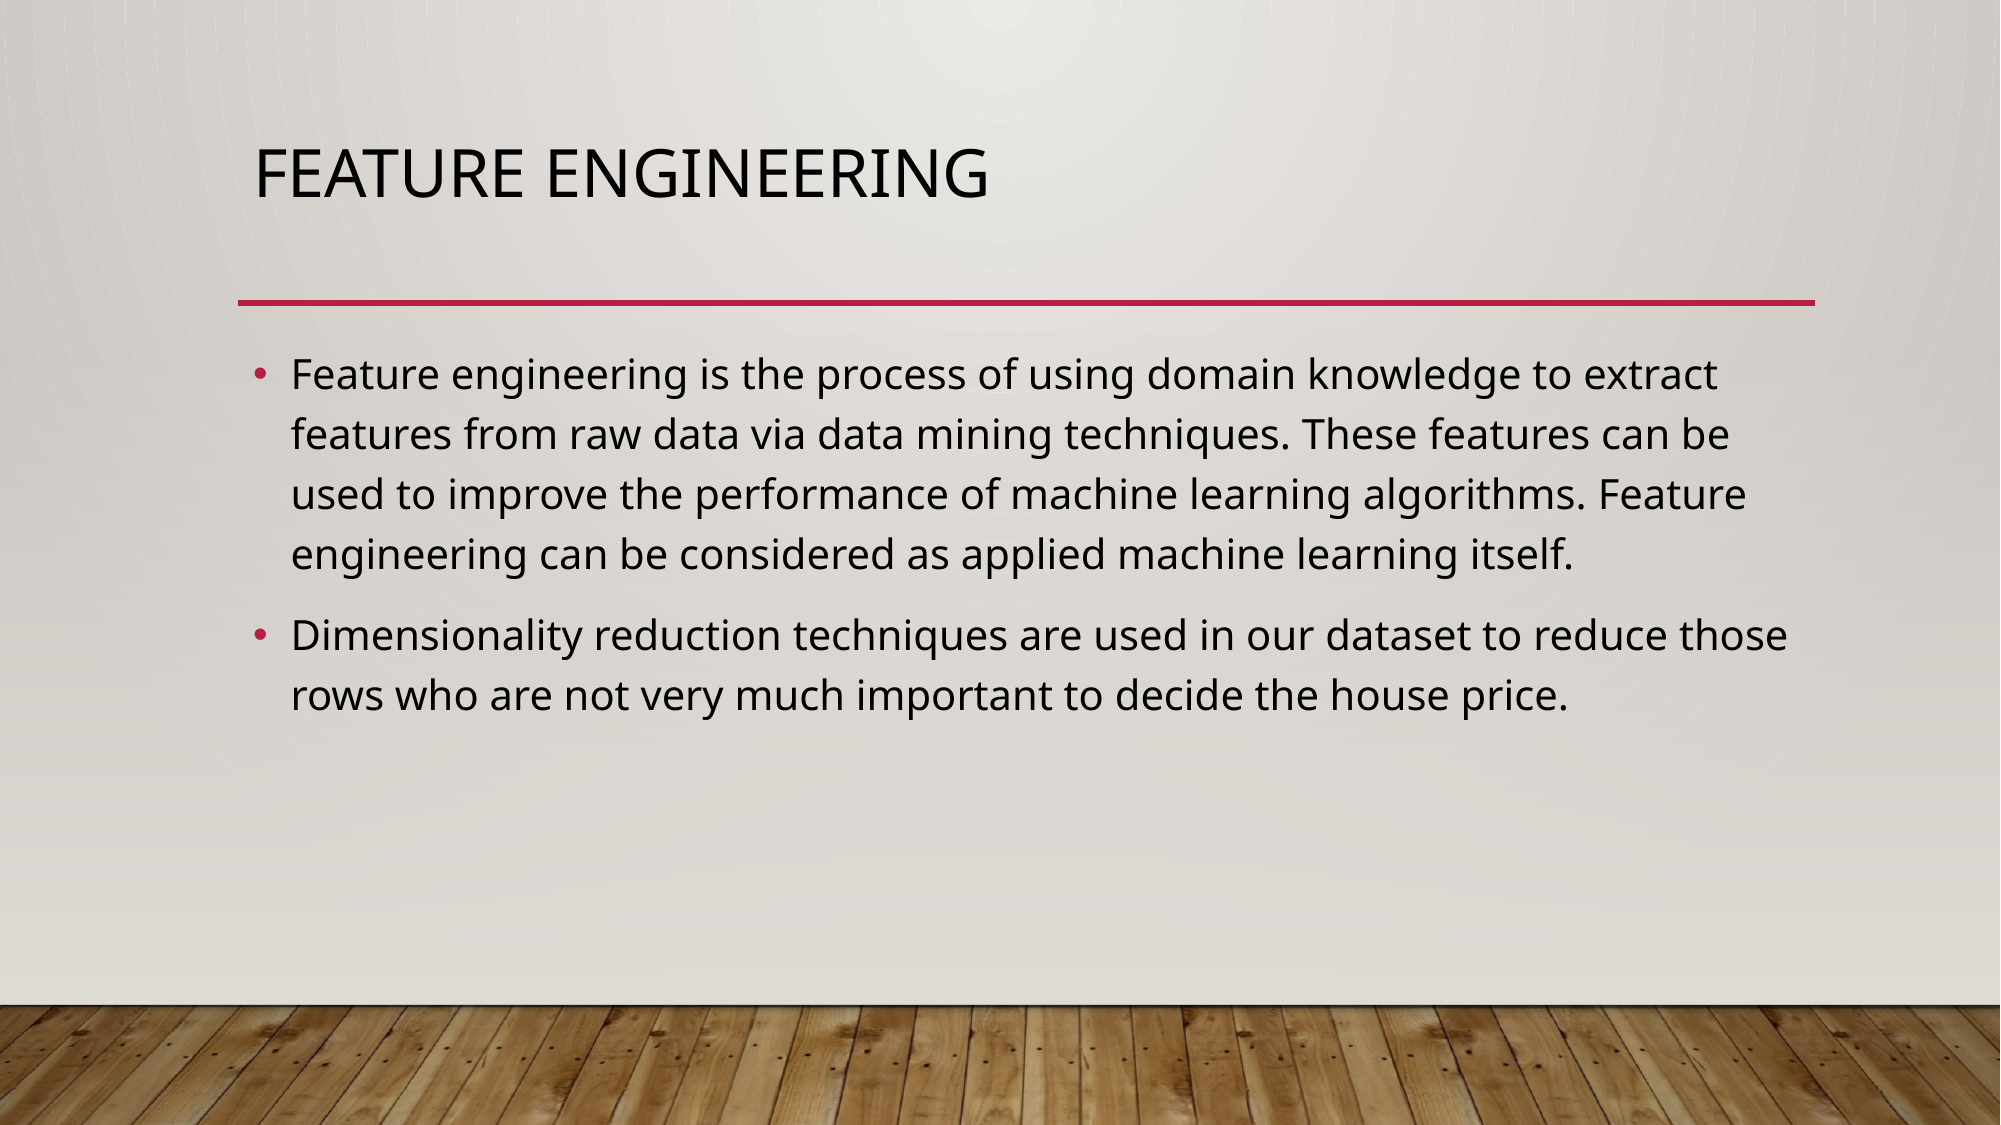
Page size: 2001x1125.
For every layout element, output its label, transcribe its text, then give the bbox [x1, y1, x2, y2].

list Feature engineering is the process of using domain knowledge to extract features from raw data via data mining techniques. These features can be used to improve the performance of machine learning algorithms. Feature engineering can be considered as applied machine learning itself. Dimensionality reduction techniques are used in our dataset to reduce those rows who are not very much important to decide the house price. [238, 330, 1814, 897]
picture [0, 1005, 2000, 1125]
title Feature Engineering [238, 131, 1814, 305]
